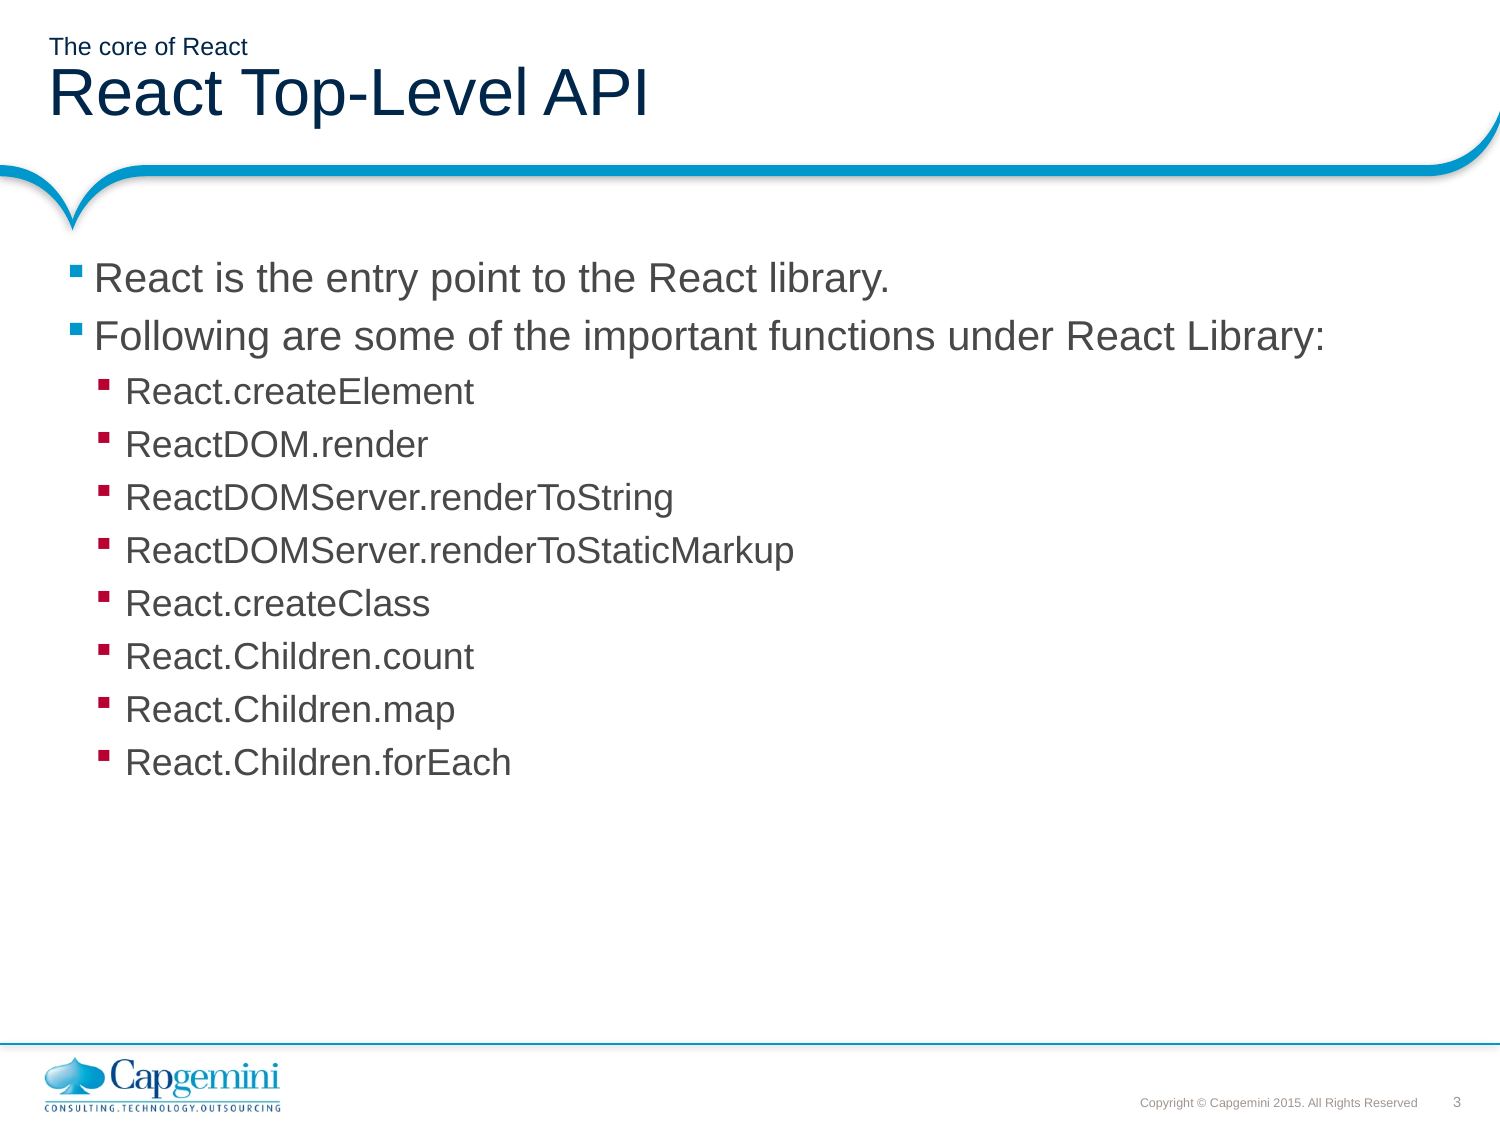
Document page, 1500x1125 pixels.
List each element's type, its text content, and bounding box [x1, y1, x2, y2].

picture [44, 1056, 281, 1113]
list React is the entry point to the React library. Following are some of the important functions under React Library: React.createElement ReactDOM.render ReactDOMServer.renderToString ReactDOMServer.renderToStaticMarkup React.createClass React.Children.count React.Children.map React.Children.forEach [48, 245, 1500, 1007]
title The core of React React Top-Level API [0, 0, 1500, 165]
